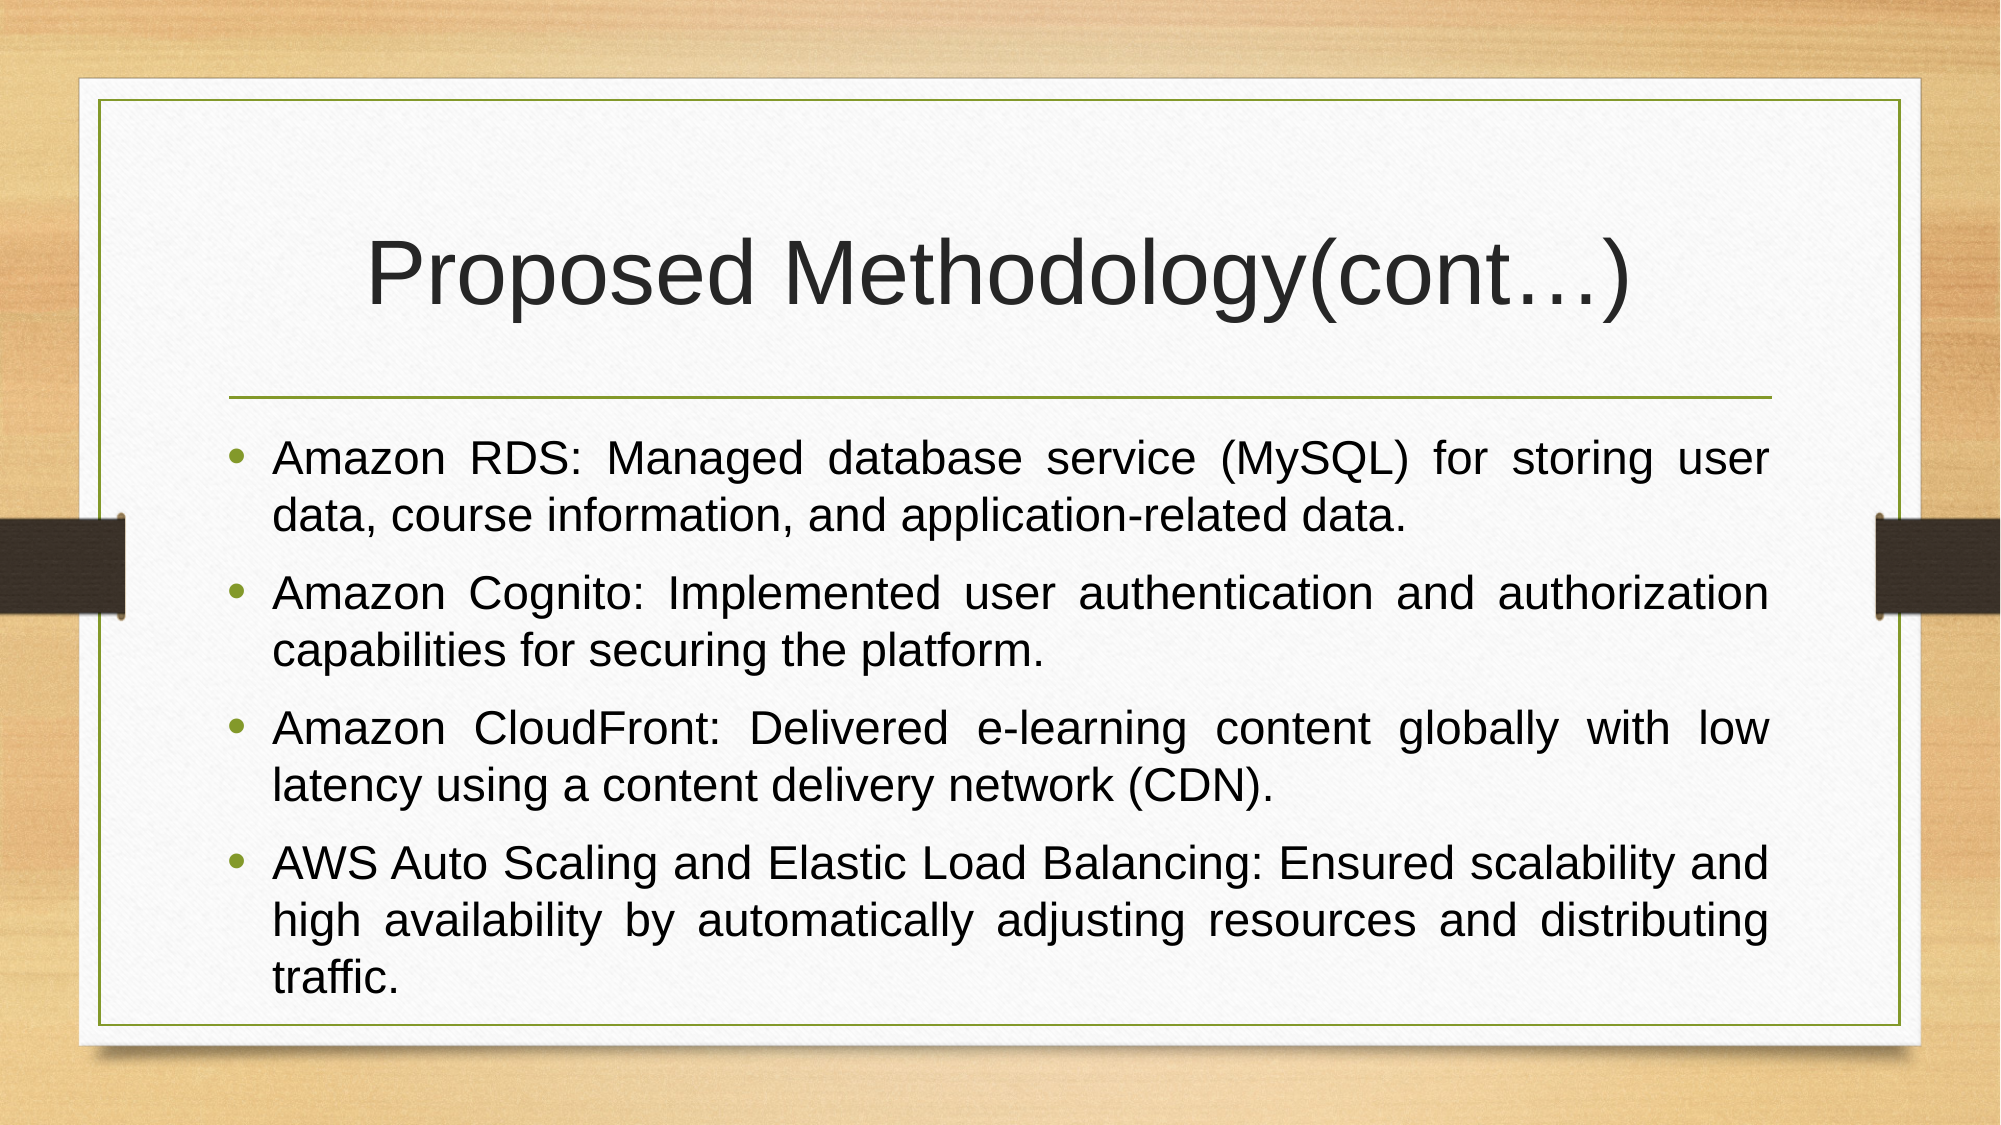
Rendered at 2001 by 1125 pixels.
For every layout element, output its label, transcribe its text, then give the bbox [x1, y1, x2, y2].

list Amazon RDS: Managed database service (MySQL) for storing user data, course information, and application-related data. Amazon Cognito: Implemented user authentication and authorization capabilities for securing the platform. Amazon CloudFront: Delivered e-learning content globally with low latency using a content delivery network (CDN). AWS Auto Scaling and Elastic Load Balancing: Ensured scalability and high availability by automatically adjusting resources and distributing traffic. [212, 419, 1788, 1017]
title Proposed Methodology(cont…) [212, 161, 1788, 375]
picture [0, 0, 2001, 1125]
